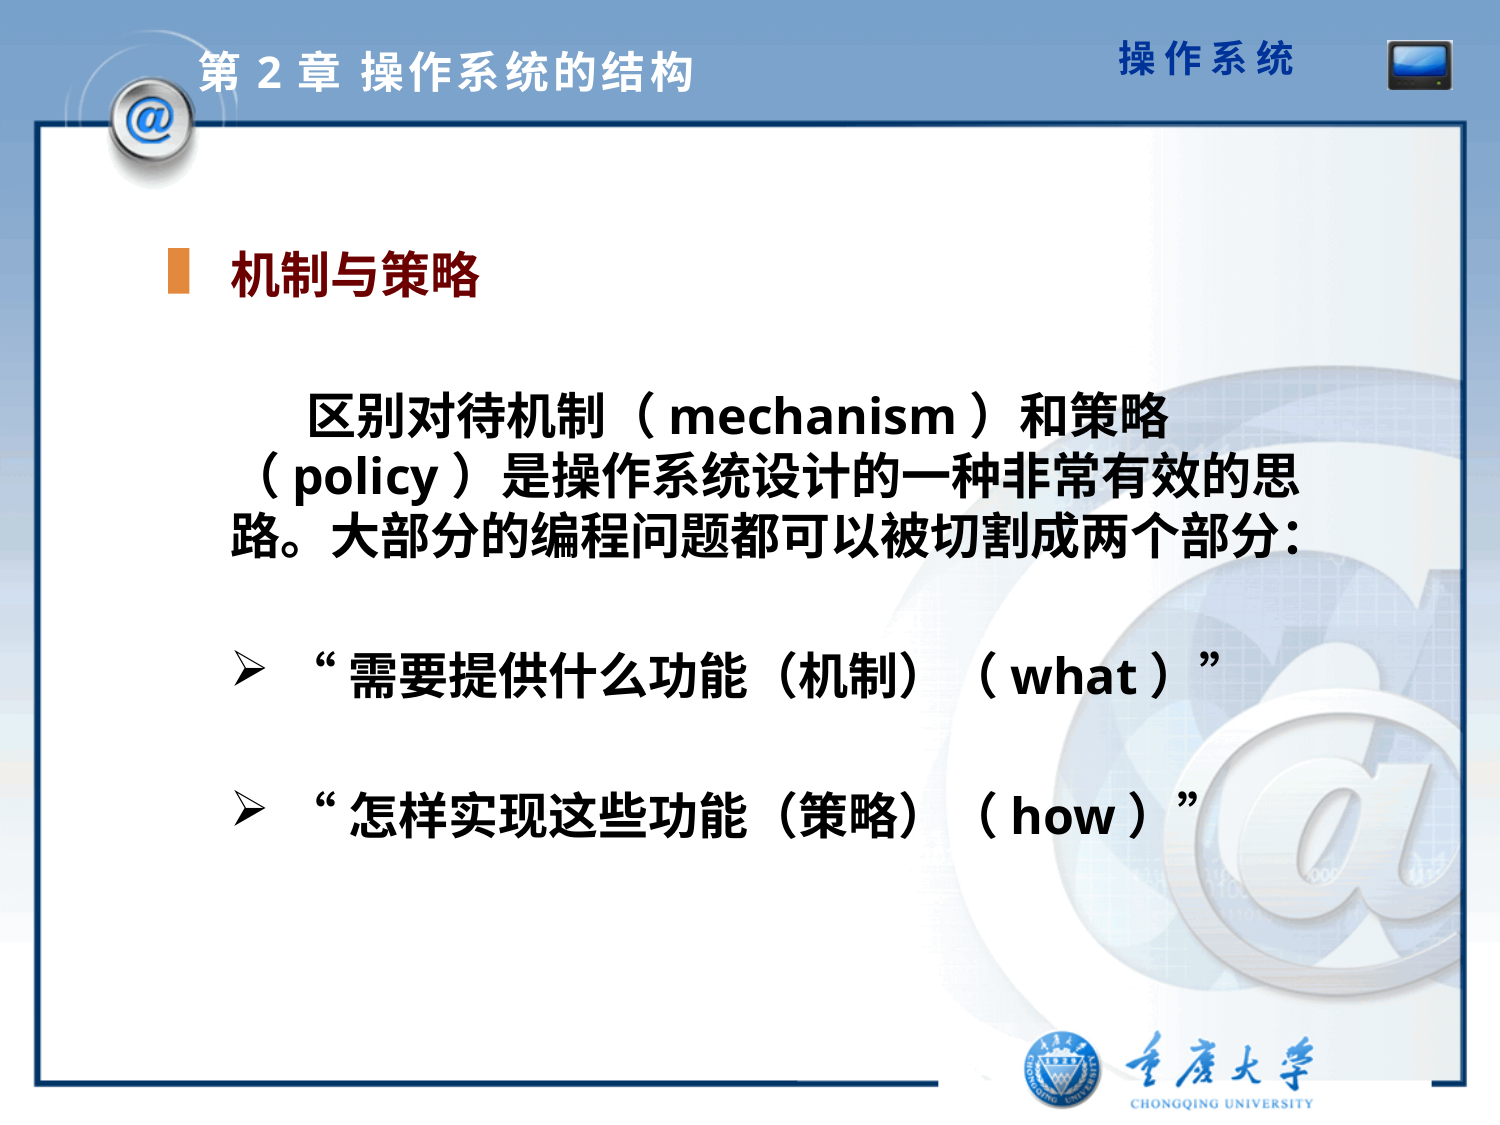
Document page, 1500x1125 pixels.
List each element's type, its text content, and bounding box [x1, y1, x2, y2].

picture [0, 0, 1500, 1125]
text_box 第2章 操作系统的结构 [183, 42, 1119, 127]
text_box 机制与策略 区别对待机制（mechanism）和策略（policy）是操作系统设计的一种非常有效的思路。大部分的编程问题都可以被切割成两个部分： “需要提供什么功能（机制）（what）” “怎样实现这些功能（策略）（how）” [215, 236, 1366, 852]
text_box [166, 246, 191, 296]
